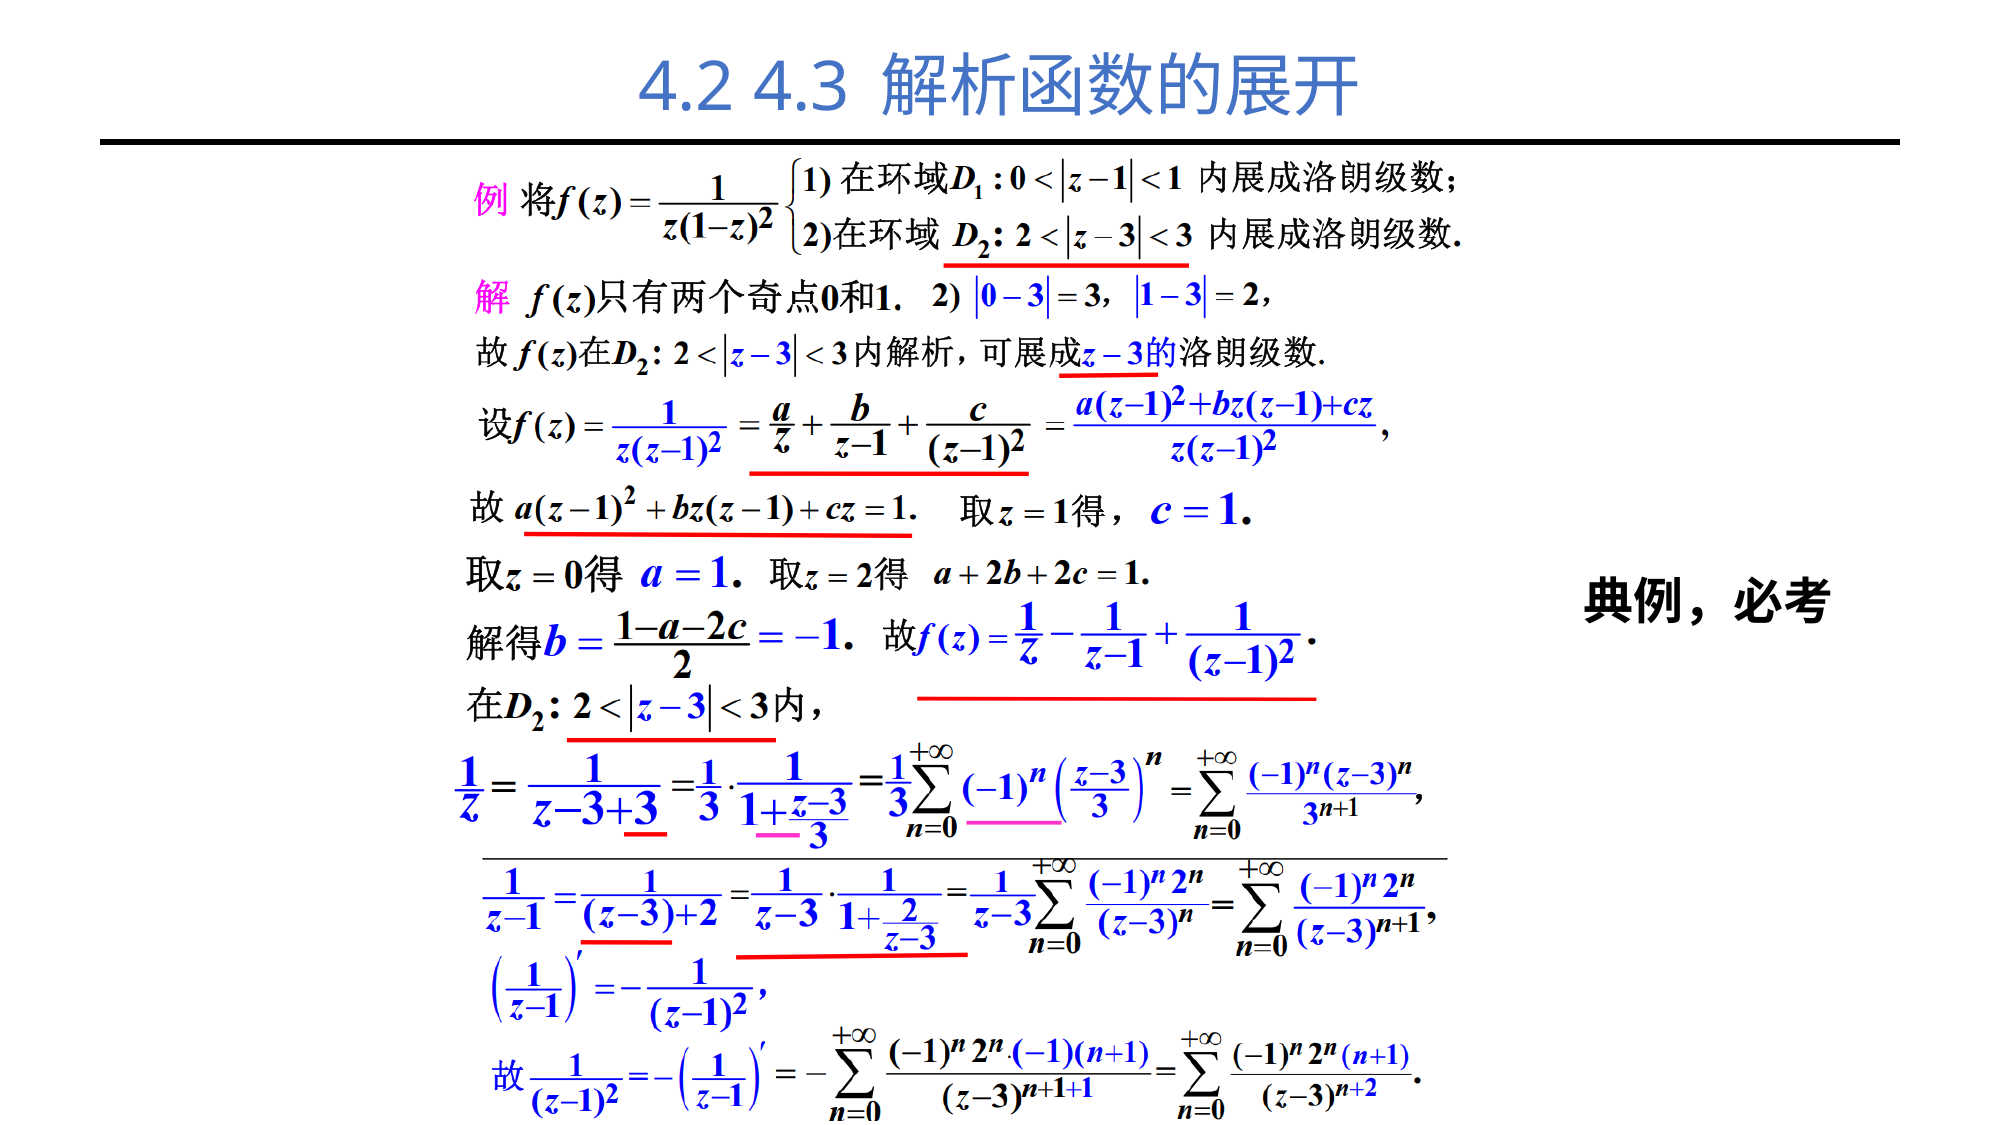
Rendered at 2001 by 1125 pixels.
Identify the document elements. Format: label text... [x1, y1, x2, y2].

picture [469, 858, 1452, 1121]
text_box 典例，必考 [1568, 562, 1848, 638]
picture [446, 145, 1474, 855]
title 4.2 4.3 解析函数的展开 [99, 43, 1900, 134]
